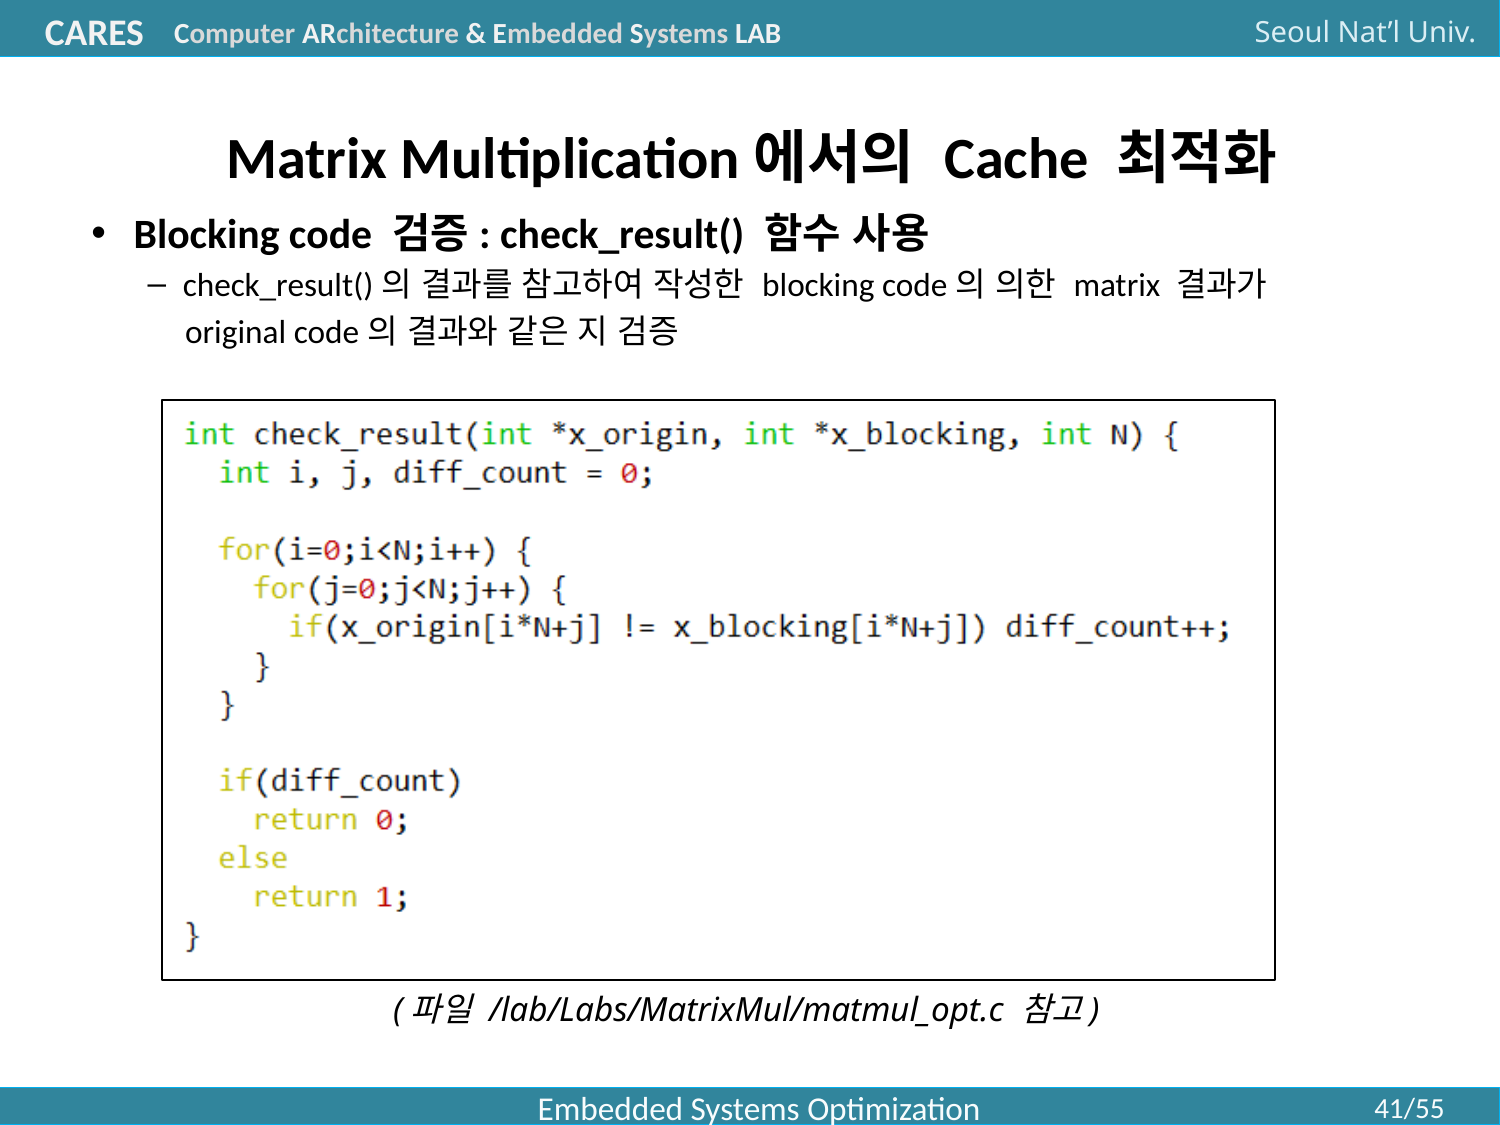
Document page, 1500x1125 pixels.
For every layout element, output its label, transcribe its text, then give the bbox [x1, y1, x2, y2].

slide_number 41/55 [1341, 1083, 1478, 1125]
text_box [160, 398, 1277, 982]
list Blocking code 검증: check_result() 함수 사용 check_result()의 결과를 참고하여 작성한 blocking code의 의한 matrix 결과가 original code의 결과와 같은 지 검증 [76, 226, 1427, 1035]
title Matrix Multiplication에서의 Cache 최적화 [76, 85, 1427, 226]
text_box (파일 /lab/Labs/MatrixMul/matmul_opt.c 참고) [322, 980, 1115, 1036]
picture [175, 413, 1263, 961]
footer Embedded Systems Optimization [243, 1083, 1275, 1125]
